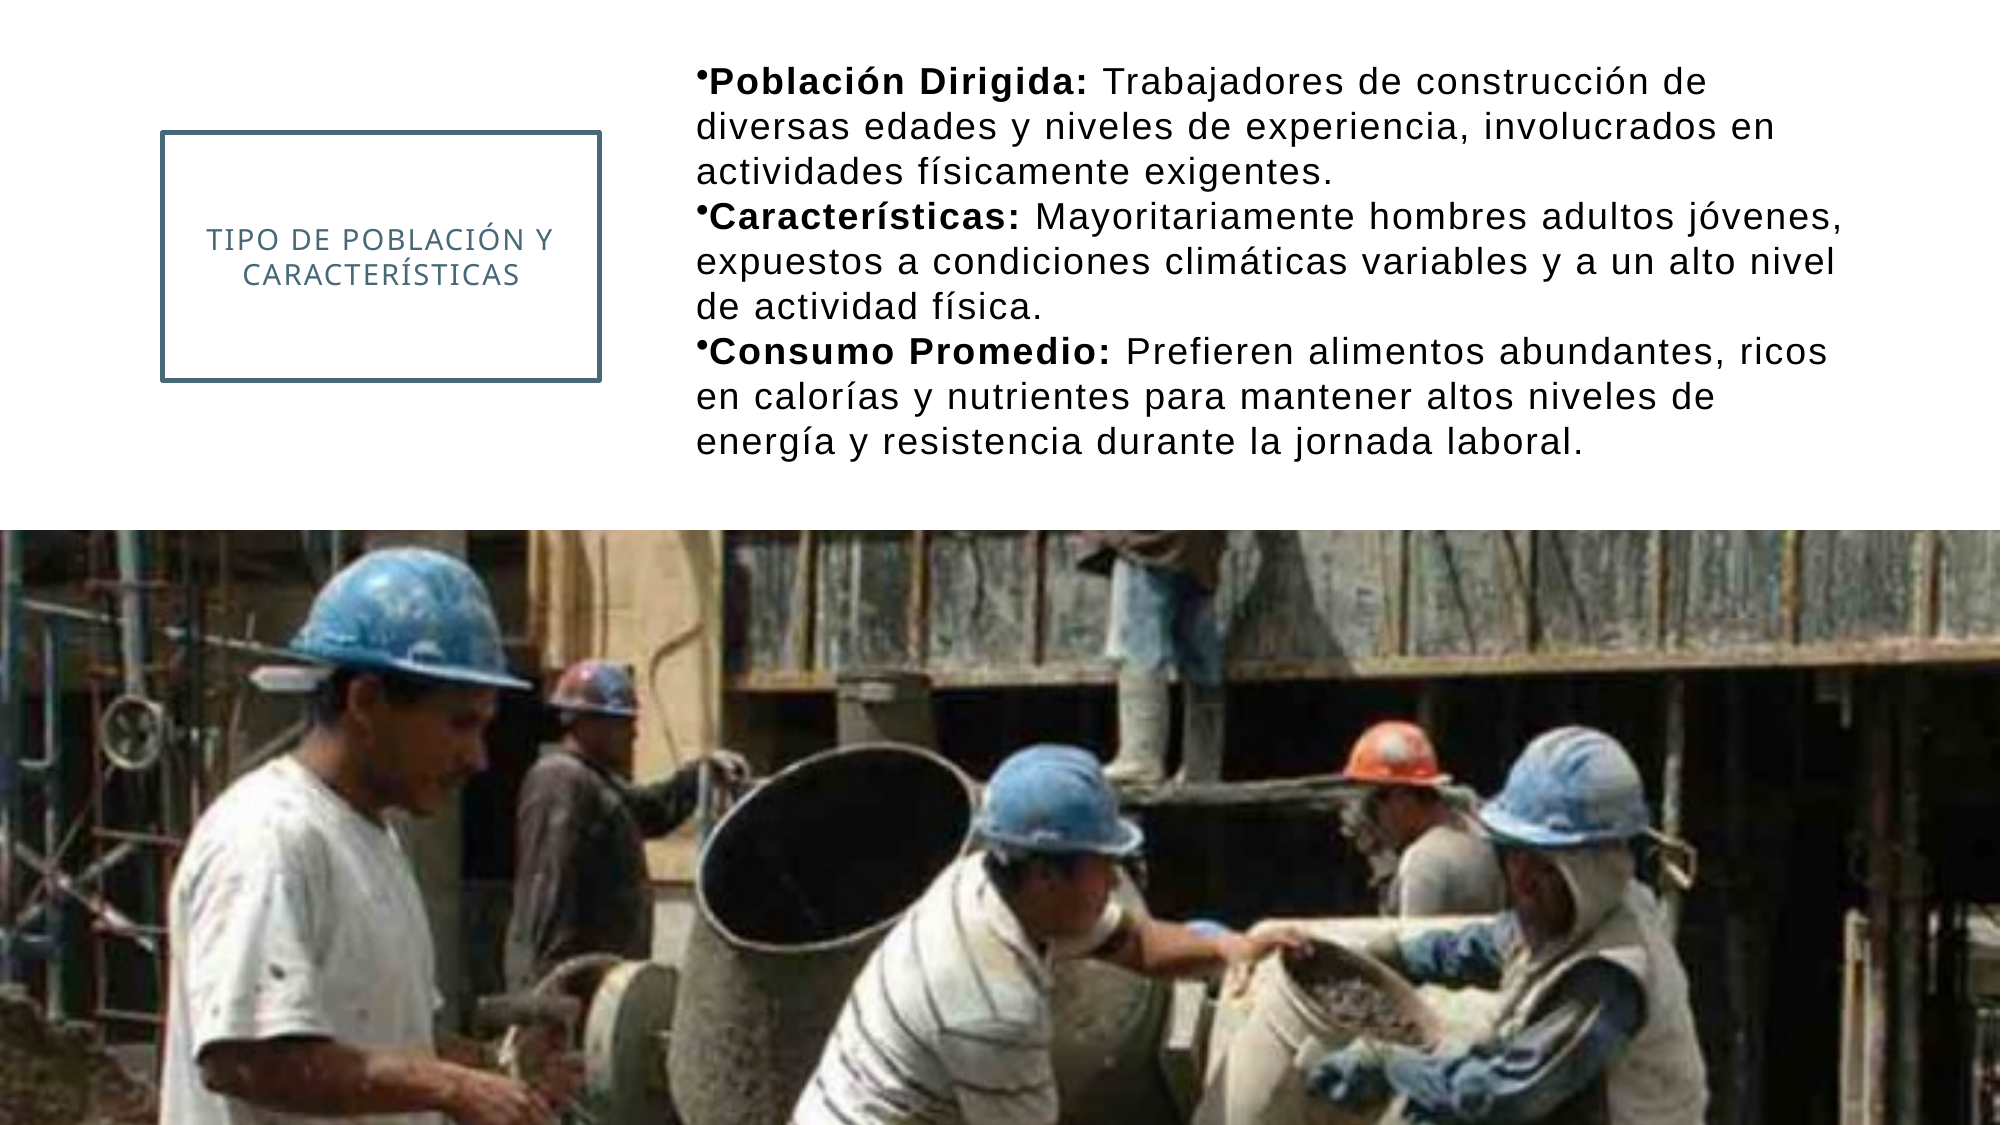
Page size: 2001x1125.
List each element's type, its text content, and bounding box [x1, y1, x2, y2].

picture [0, 530, 2000, 1125]
title Tipo de Población y Características [160, 130, 602, 383]
list Población Dirigida: Trabajadores de construcción de diversas edades y niveles de experiencia, involucrados en actividades físicamente exigentes. Características: Mayoritariamente hombres adultos jóvenes, expuestos a condiciones climáticas variables y a un alto nivel de actividad física. Consumo Promedio: Prefieren alimentos abundantes, ricos en calorías y nutrientes para mantener altos niveles de energía y resistencia durante la jornada laboral. [680, 0, 1863, 530]
